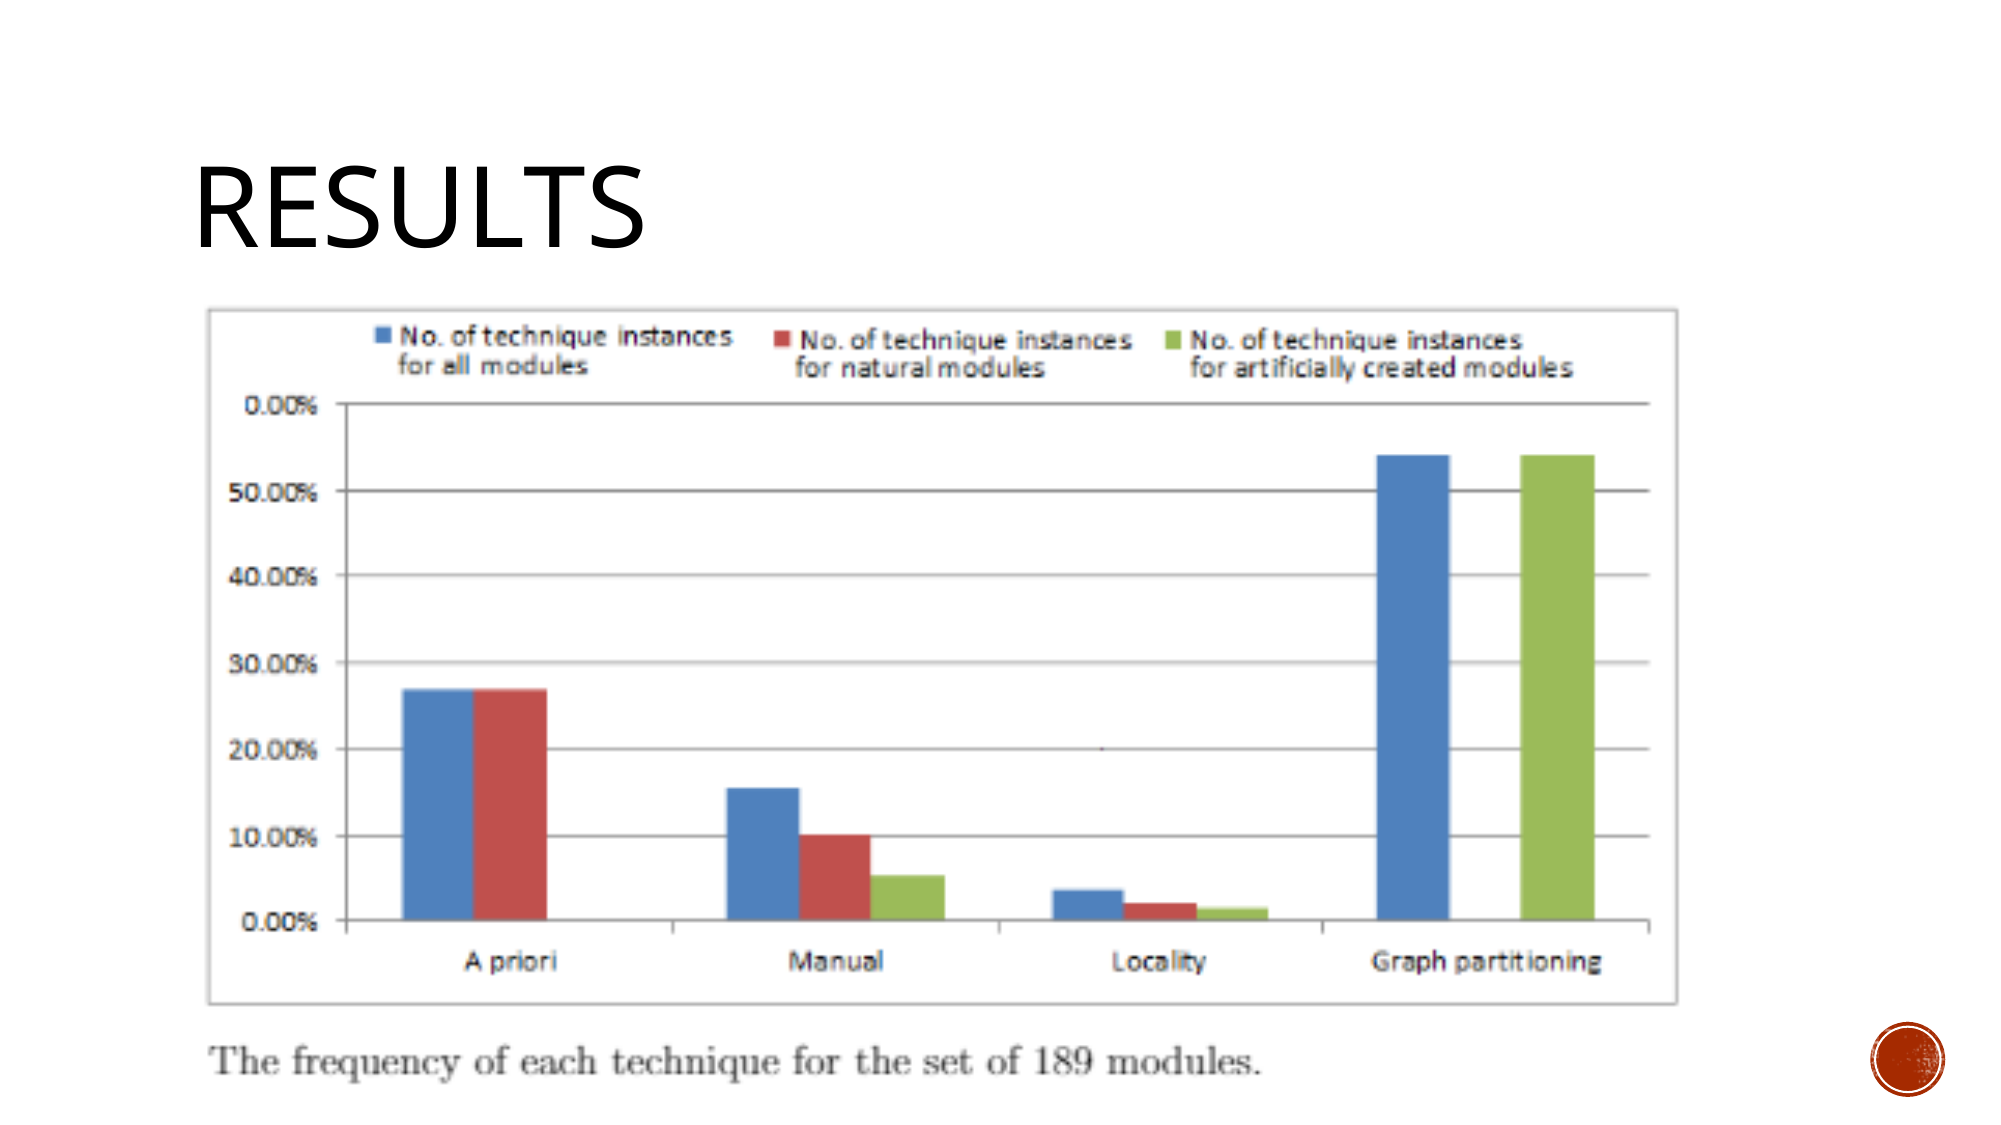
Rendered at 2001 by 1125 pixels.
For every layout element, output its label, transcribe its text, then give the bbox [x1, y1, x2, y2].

title Results [175, 79, 1826, 344]
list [179, 290, 1717, 1122]
